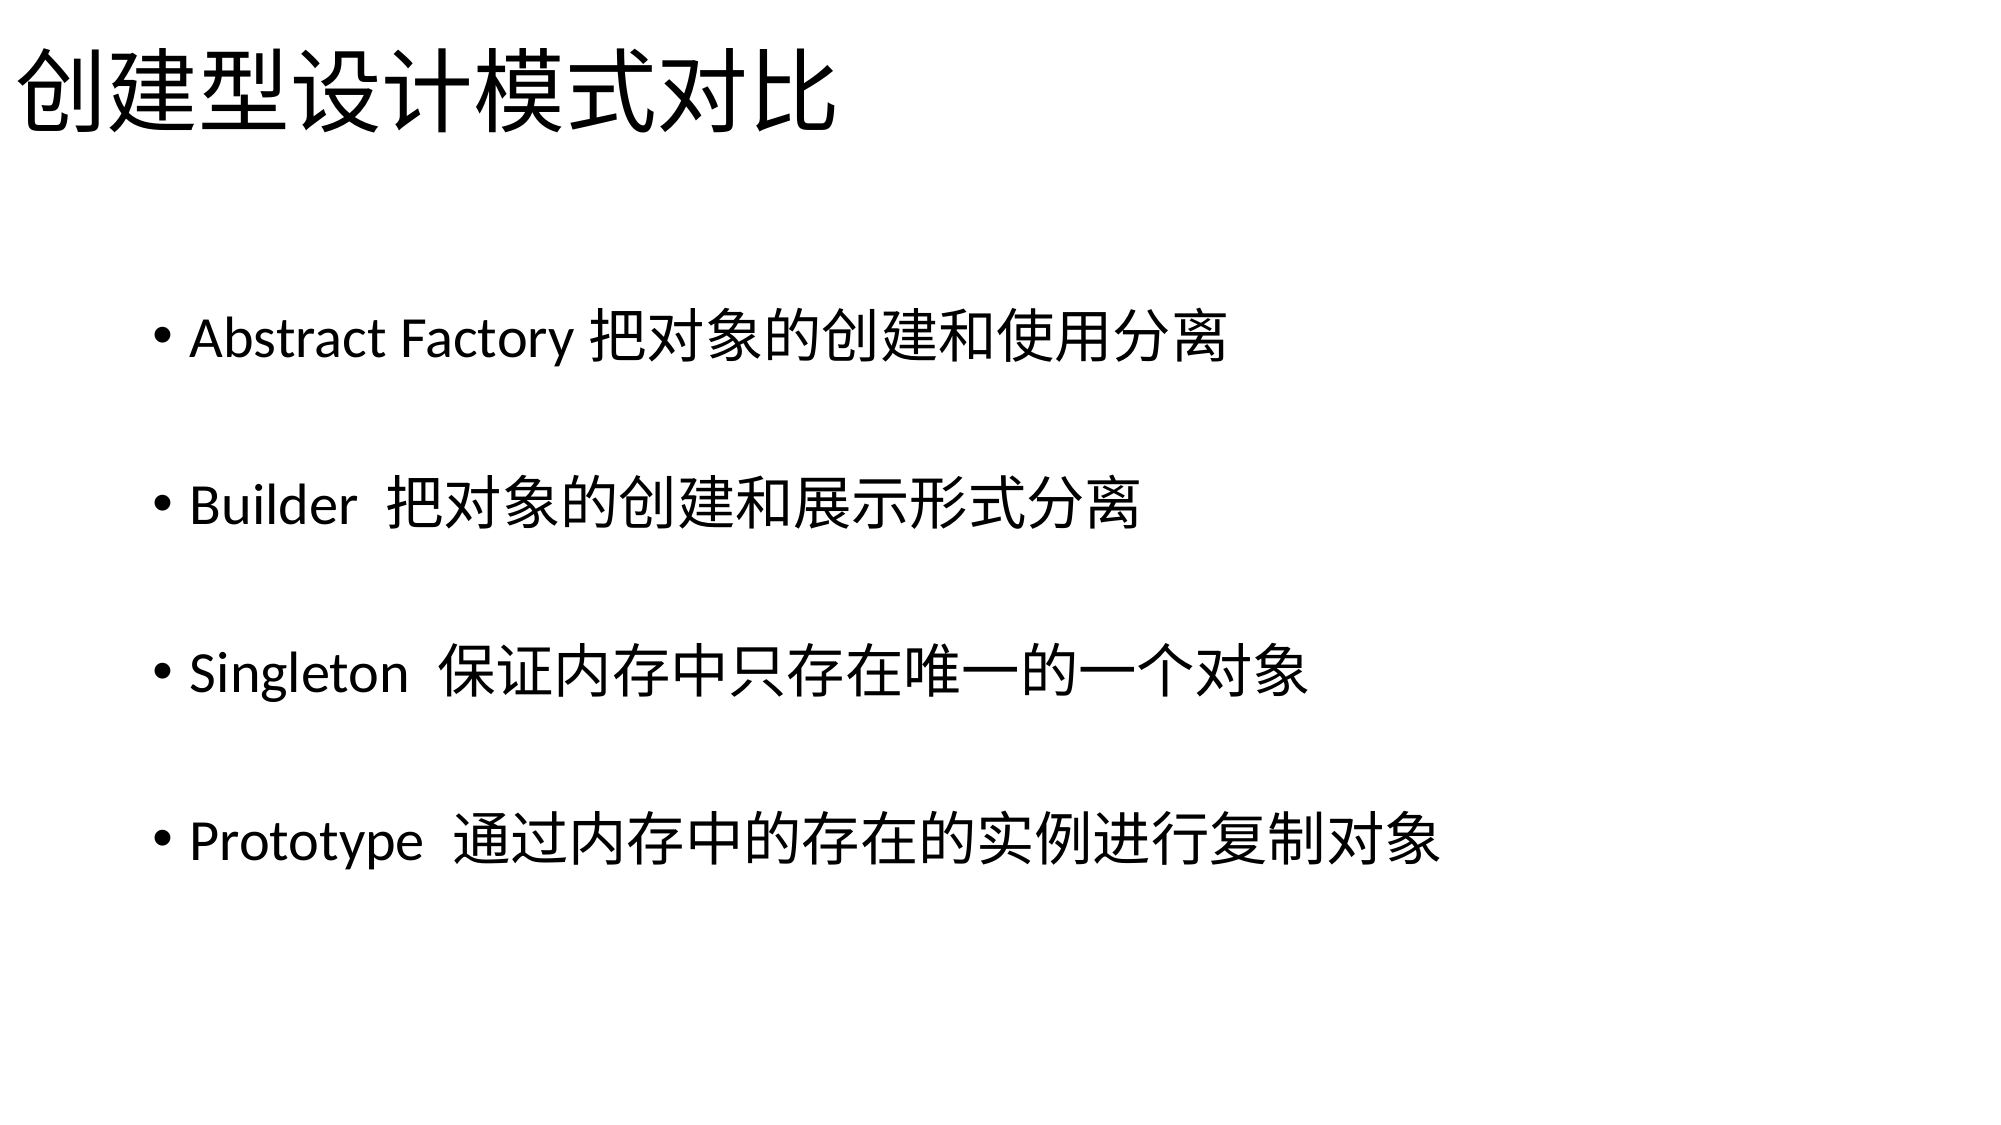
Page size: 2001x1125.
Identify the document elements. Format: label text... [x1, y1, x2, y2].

list Abstract Factory把对象的创建和使用分离 Builder 把对象的创建和展示形式分离 Singleton 保证内存中只存在唯一的一个对象 Prototype 通过内存中的存在的实例进行复制对象 [137, 299, 1863, 1014]
title 创建型设计模式对比 [0, 0, 1725, 205]
